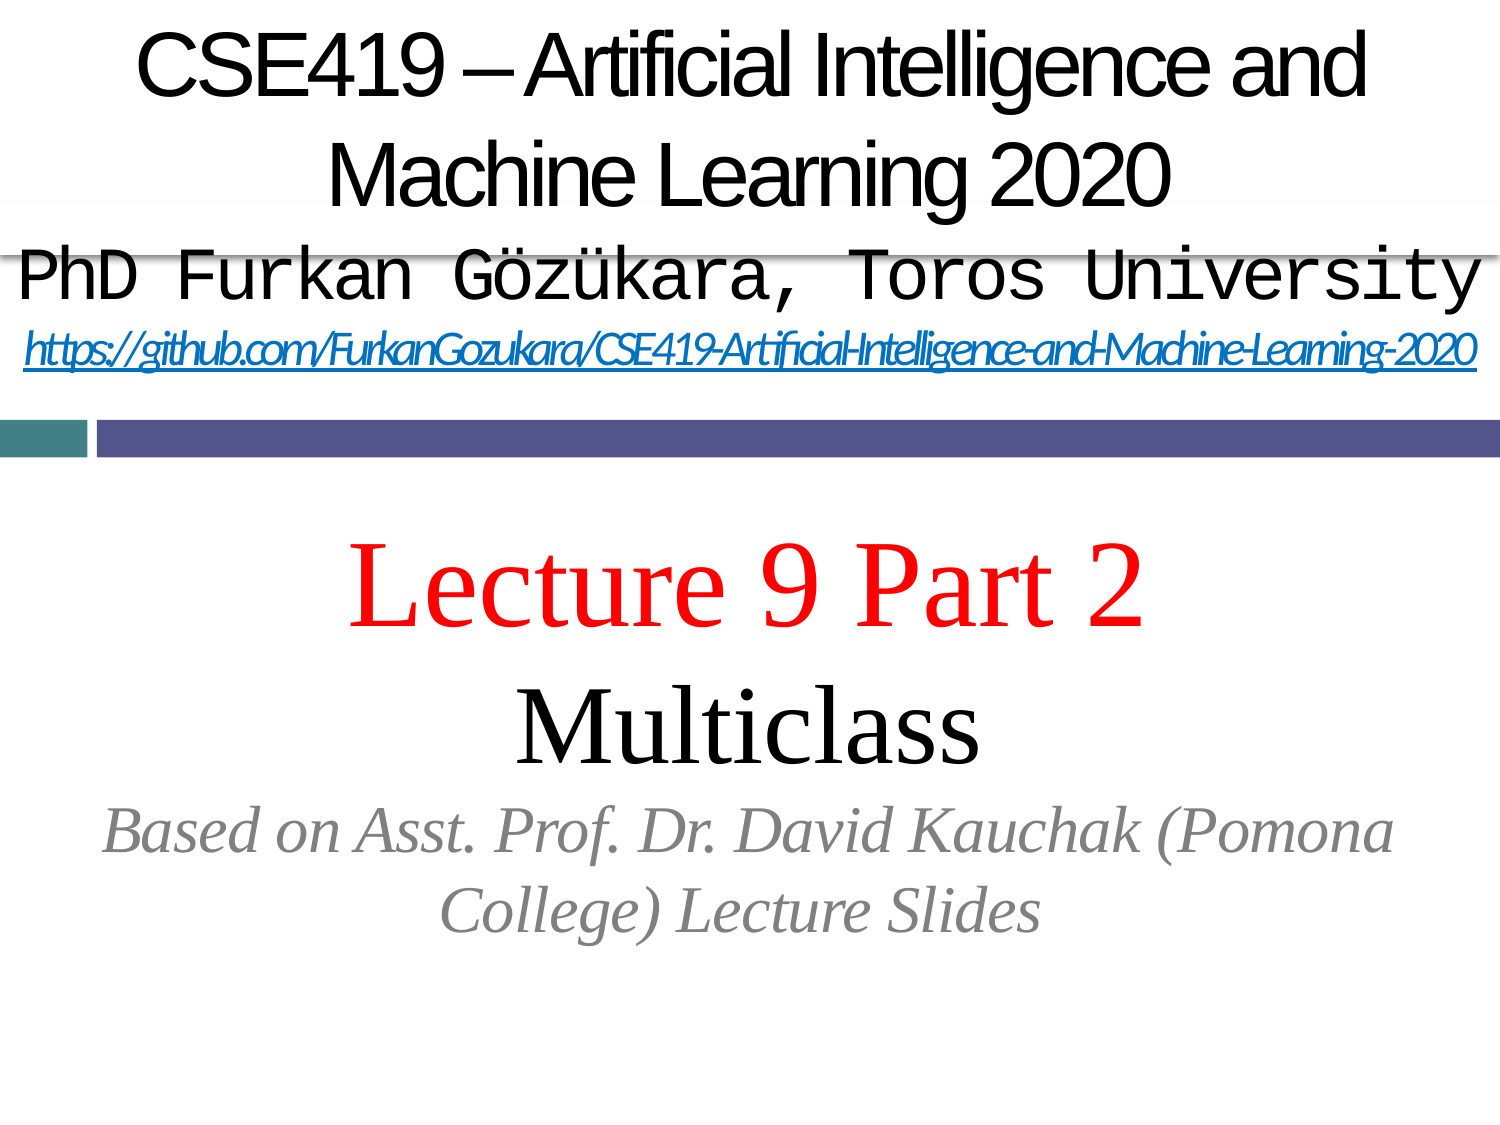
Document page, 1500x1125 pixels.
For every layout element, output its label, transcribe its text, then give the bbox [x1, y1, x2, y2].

text_box CSE419 – Artificial Intelligence and Machine Learning 2020 PhD Furkan Gözükara, Toros University https://github.com/FurkanGozukara/CSE419-Artificial-Intelligence-and-Machine-Learning-2020 [0, 2, 1500, 575]
text_box Lecture 9 Part 2 Multiclass Based on Asst. Prof. Dr. David Kauchak (Pomona College) Lecture Slides [0, 499, 1499, 946]
